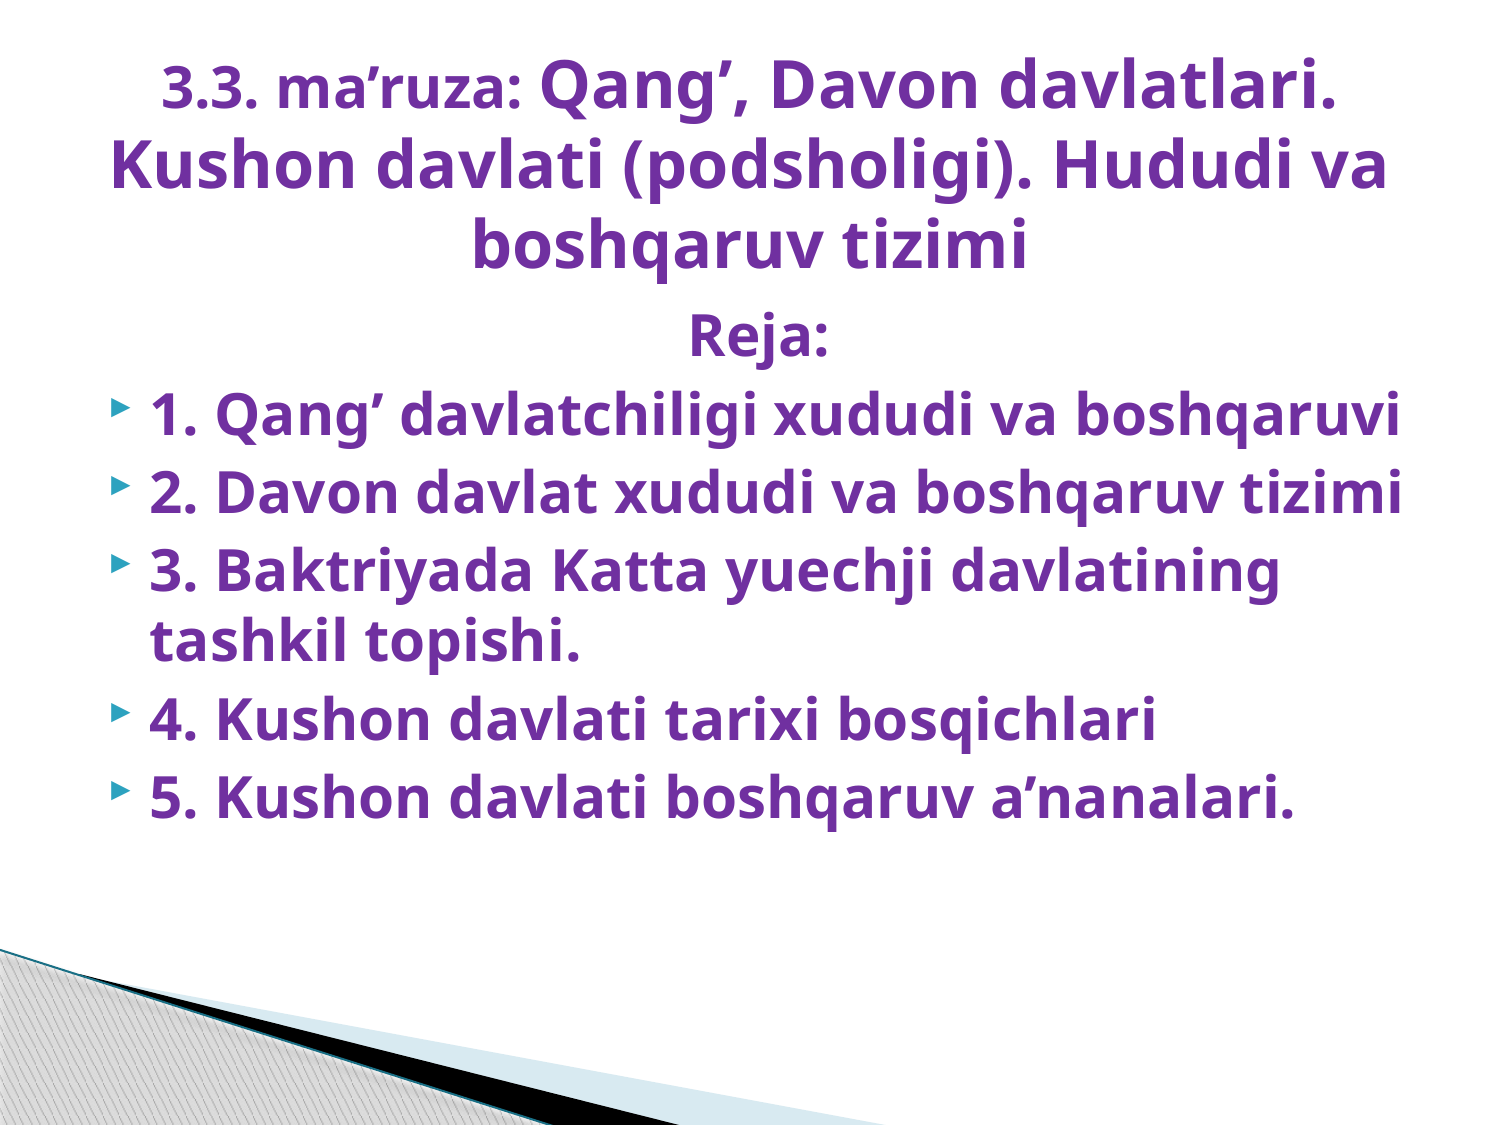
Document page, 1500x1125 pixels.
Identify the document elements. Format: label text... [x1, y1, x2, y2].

list Reja: 1. Qang’ davlatchiligi xududi va boshqaruvi 2. Davon davlat xududi va boshqaruv tizimi 3. Baktriyada Katta yuechji davlatining tashkil topishi. 4. Kushon davlati tarixi bosqichlari 5. Kushon davlati boshqaruv a’nanalari. [75, 290, 1425, 986]
title 3.3. ma’ruza: Qang’, Davon davlatlari. Kushon davlati (podsholigi). Hududi va boshqaruv tizimi [75, 45, 1425, 279]
